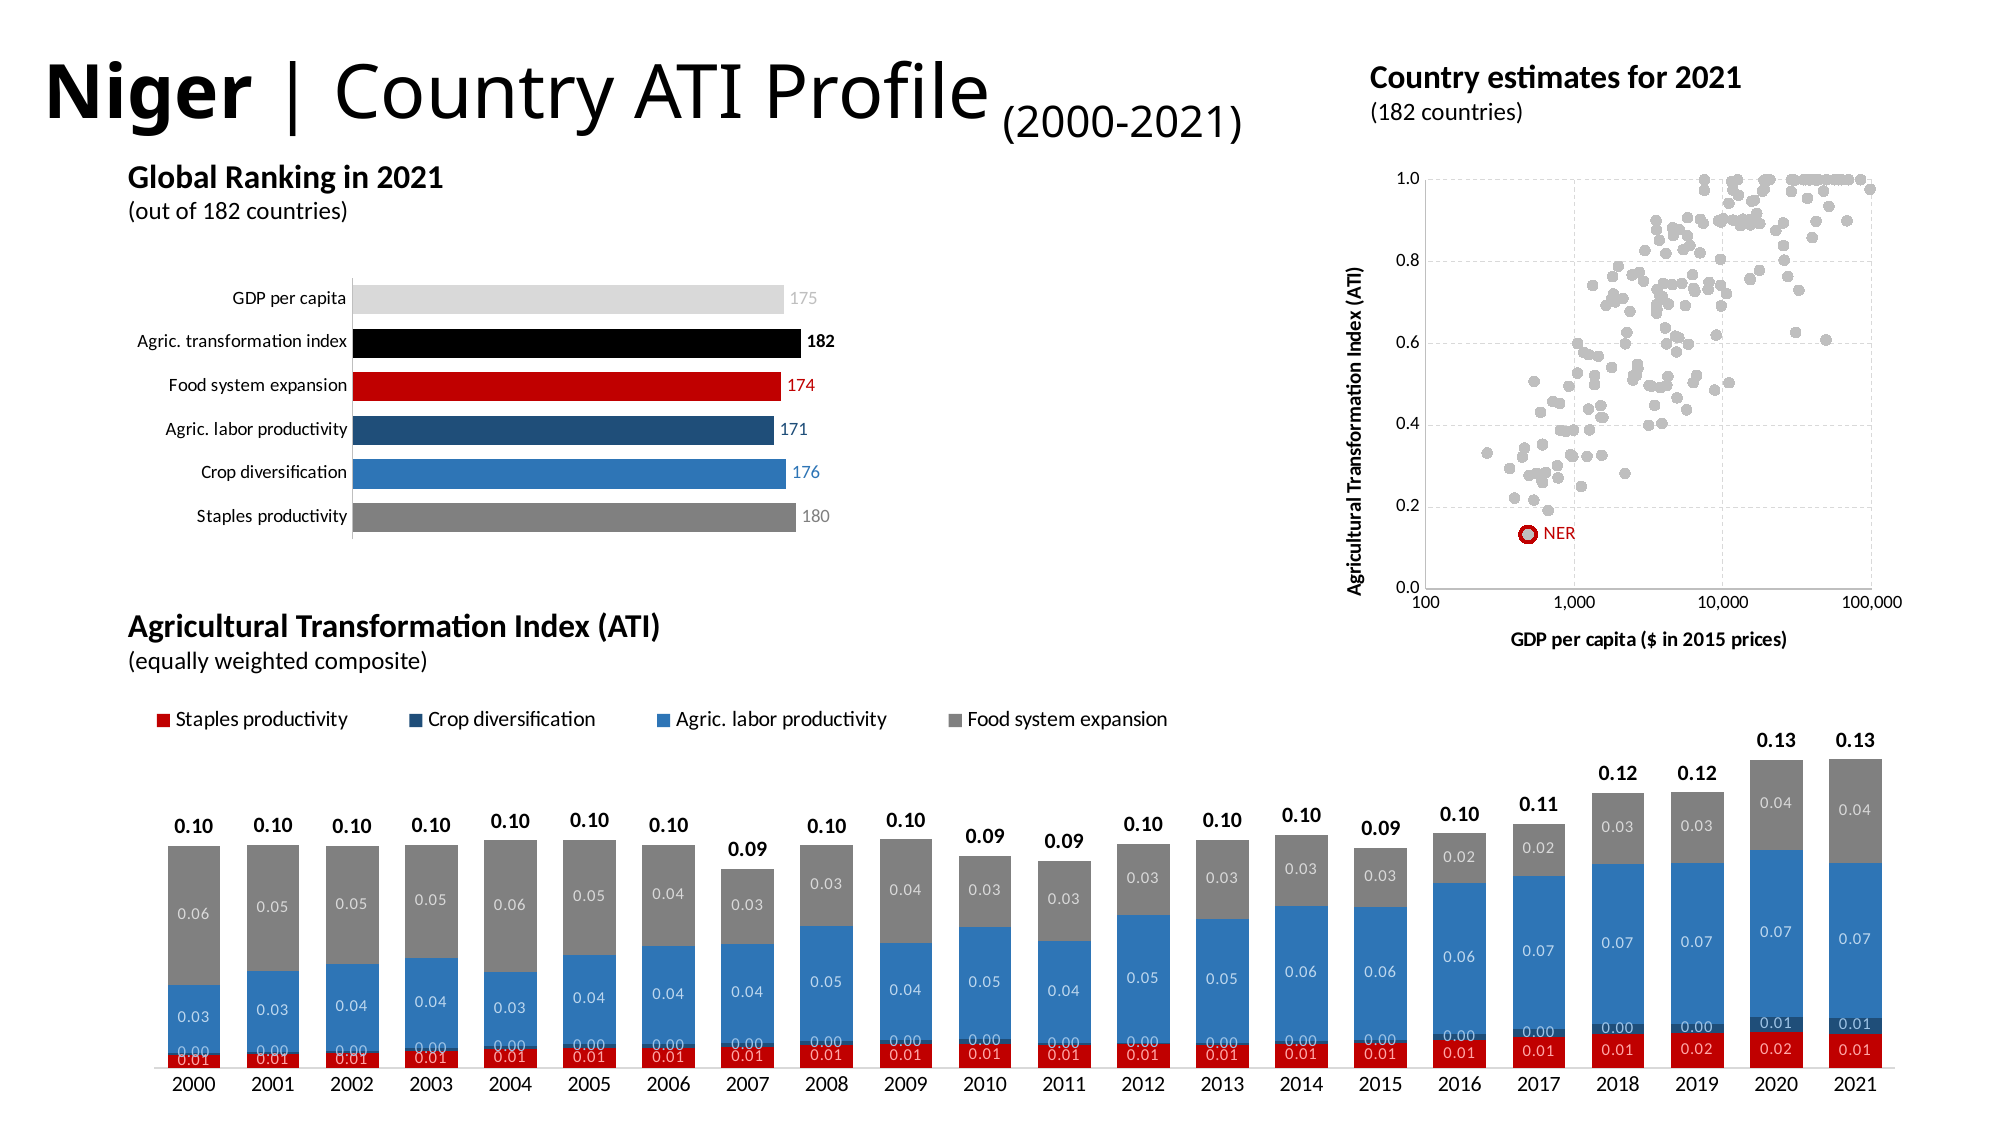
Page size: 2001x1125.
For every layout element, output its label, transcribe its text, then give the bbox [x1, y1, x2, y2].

chart [100, 160, 1932, 1115]
text_box Agricultural Transformation Index (ATI) (equally weighted composite) [113, 596, 921, 681]
chart [113, 254, 858, 563]
text_box Country estimates for 2021 (182 countries) [1355, 48, 1878, 133]
text_box Global Ranking in 2021 (out of 182 countries) [113, 147, 474, 232]
title Niger | Country ATI Profile (2000-2021) [28, 22, 1967, 160]
